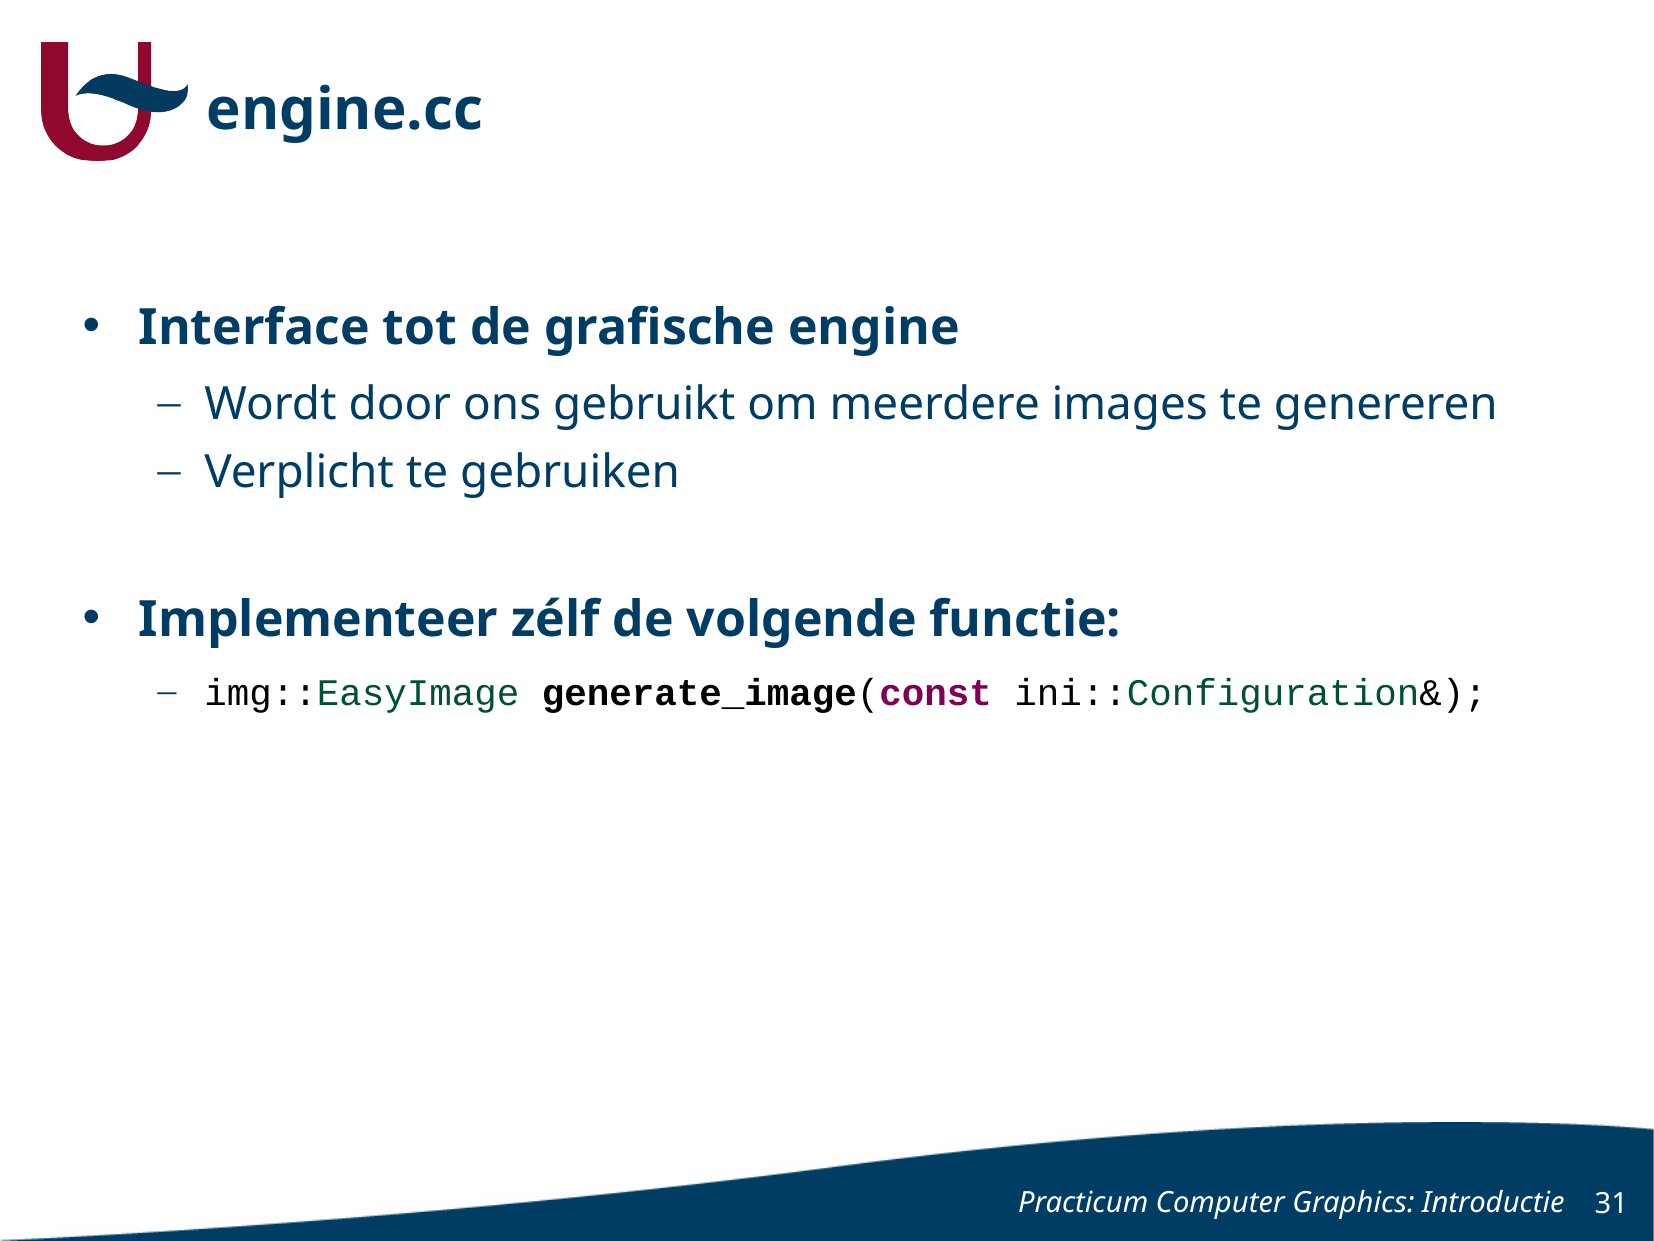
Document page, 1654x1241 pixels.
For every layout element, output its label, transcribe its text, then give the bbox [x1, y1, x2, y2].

slide_number 31 [1594, 1180, 1654, 1241]
list Interface tot de grafische engine Wordt door ons gebruikt om meerdere images te genereren Verplicht te gebruiken Implementeer zélf de volgende functie: img::EasyImage generate_image(const ini::Configuration&); [82, 206, 1565, 1025]
title engine.cc [206, 29, 1565, 177]
picture [41, 42, 188, 161]
footer Practicum Computer Graphics: Introductie [708, 1180, 1566, 1241]
picture [0, 1122, 1654, 1241]
